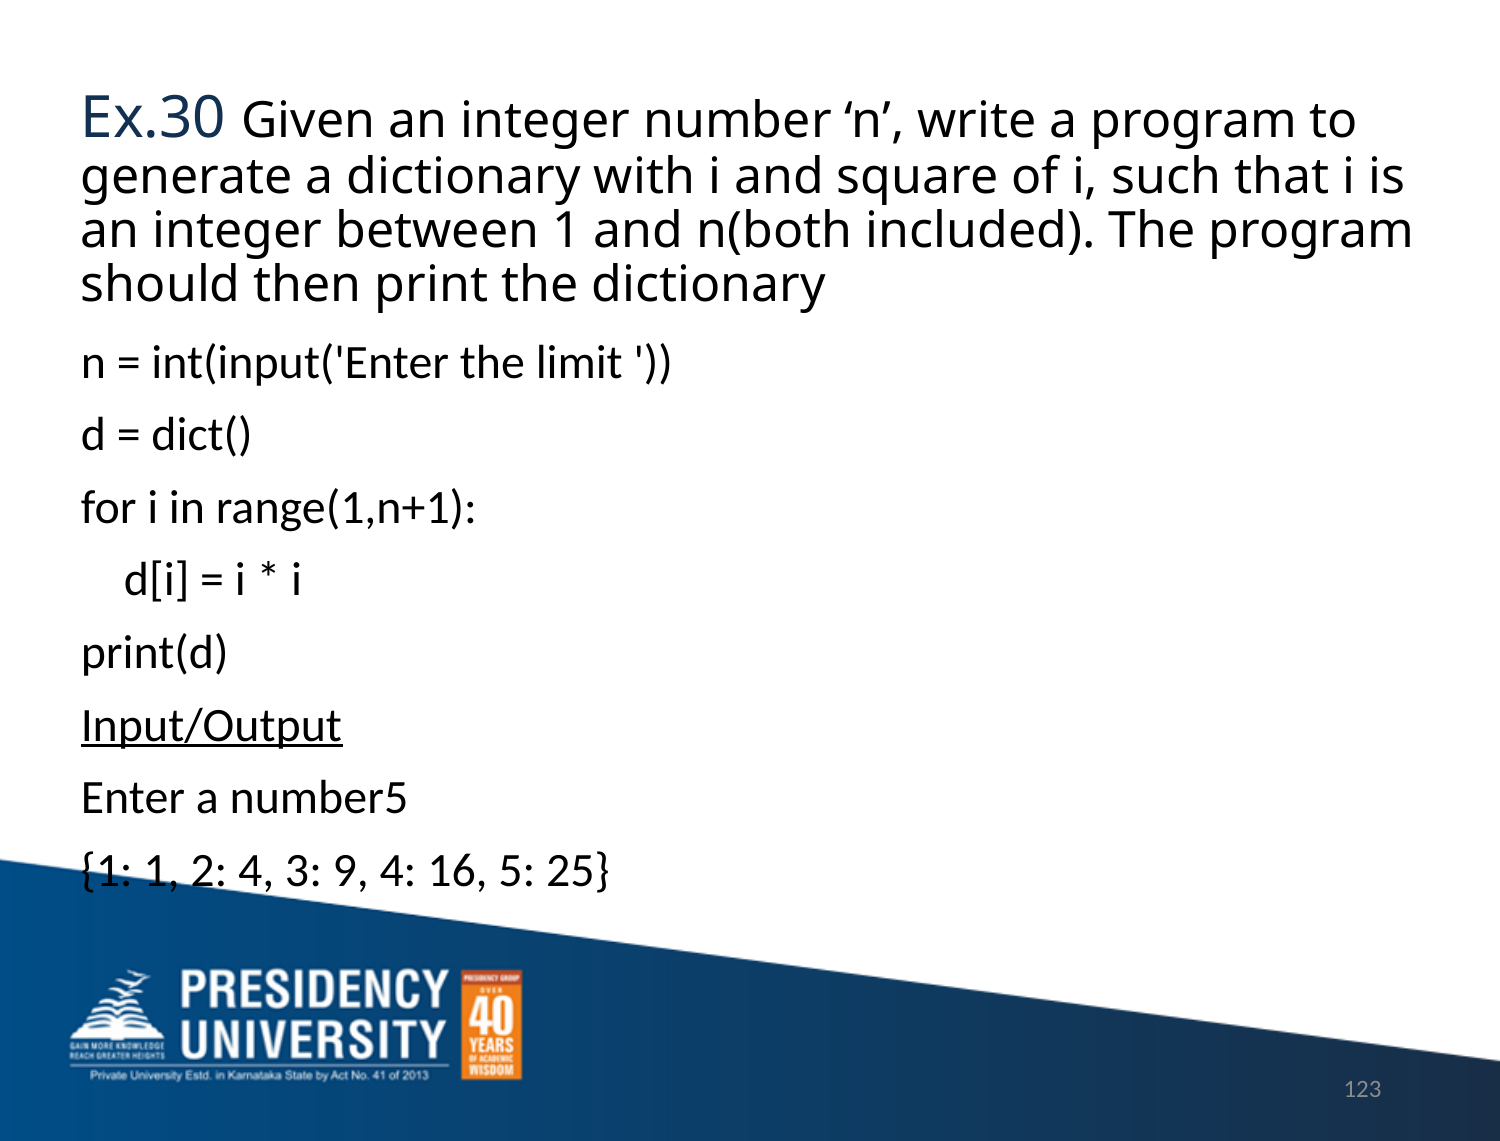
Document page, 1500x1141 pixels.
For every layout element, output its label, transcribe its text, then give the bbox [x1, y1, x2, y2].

slide_number 123 [1059, 1056, 1397, 1118]
list n = int(input('Enter the limit ')) d = dict() for i in range(1,n+1): d[i] = i * i print(d) Input/Output Enter a number5 {1: 1, 2: 4, 3: 9, 4: 16, 5: 25} [65, 329, 1435, 930]
title Ex.30 Given an integer number ‘n’, write a program to generate a dictionary with i and square of i, such that i is an integer between 1 and n(both included). The program should then print the dictionary [65, 45, 1435, 329]
picture [0, 856, 1500, 1141]
